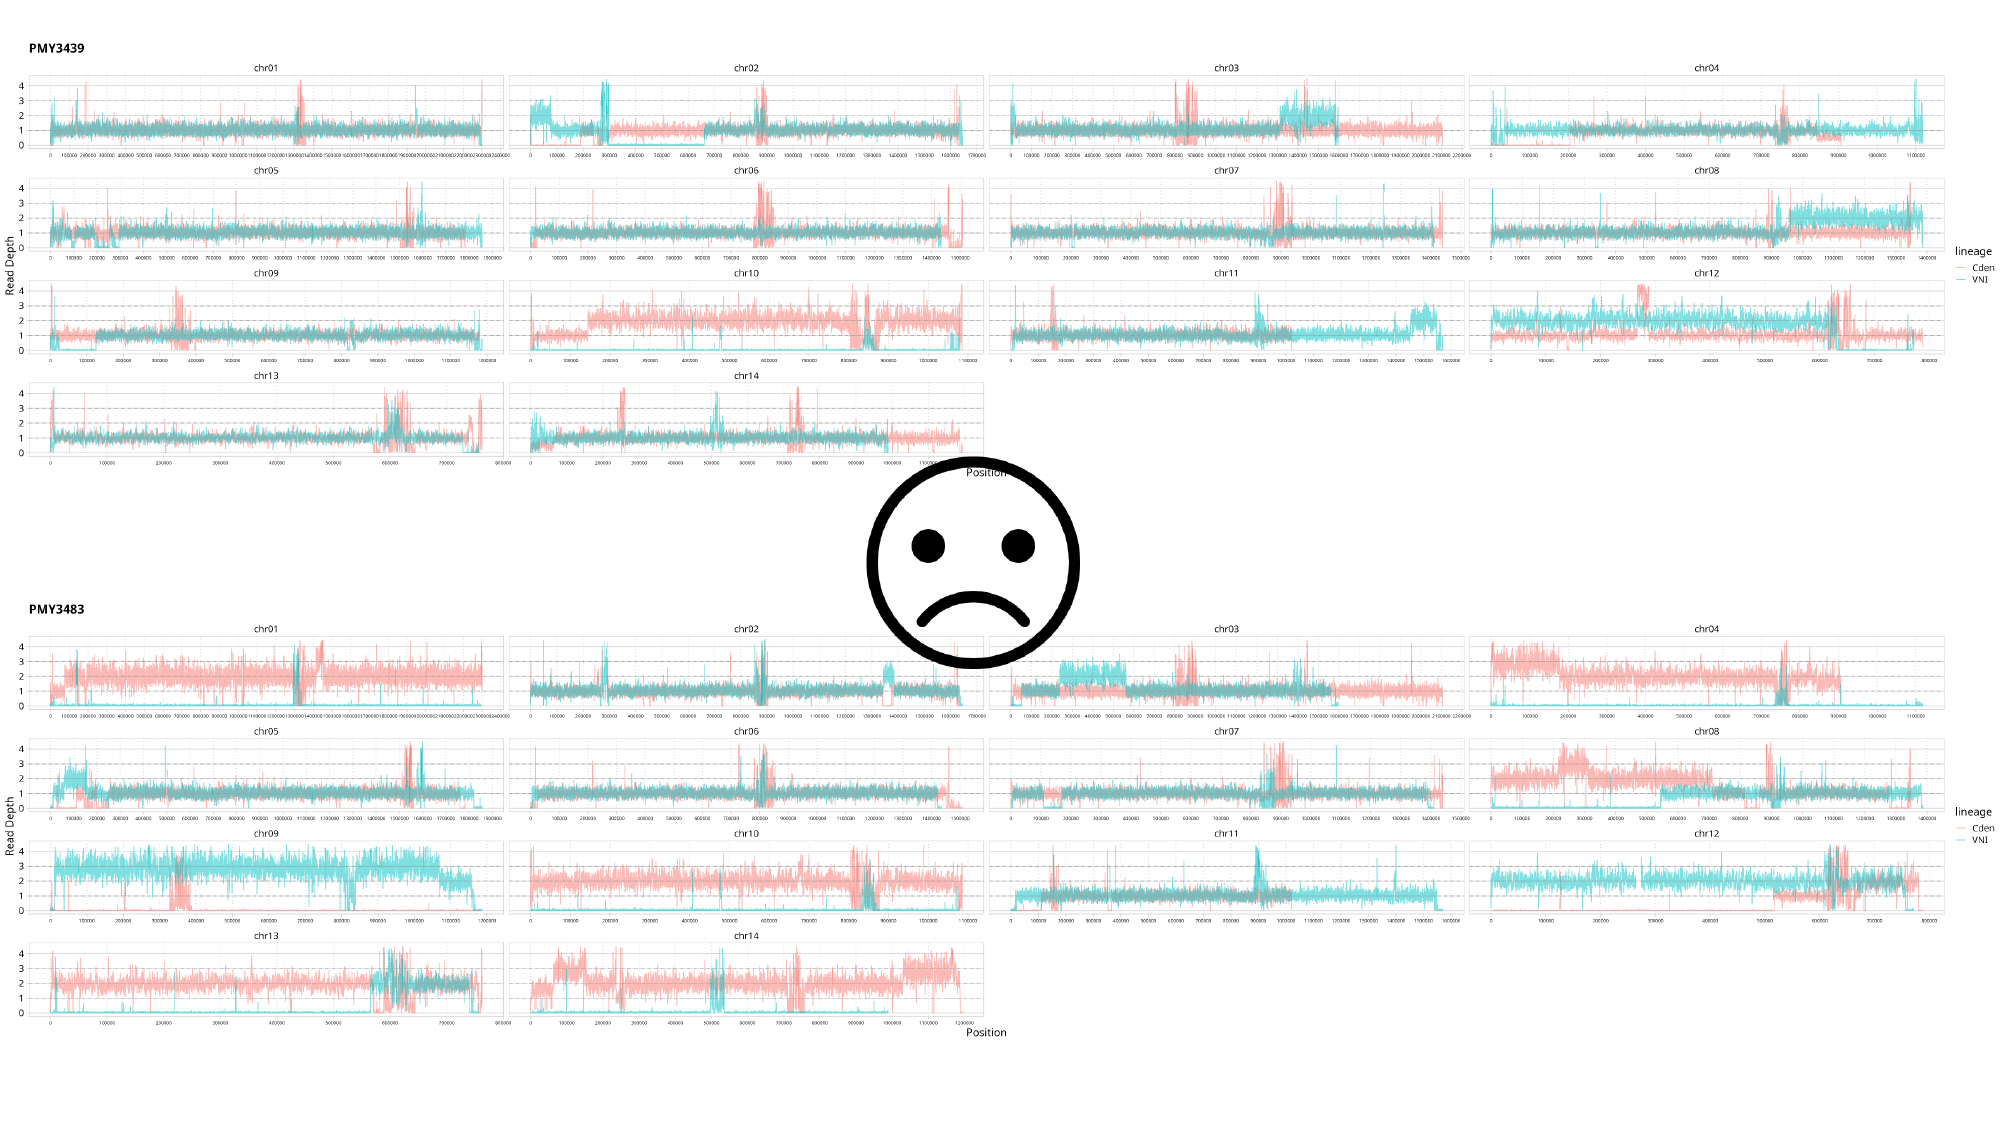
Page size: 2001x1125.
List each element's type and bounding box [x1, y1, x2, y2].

picture [0, 38, 2000, 1045]
